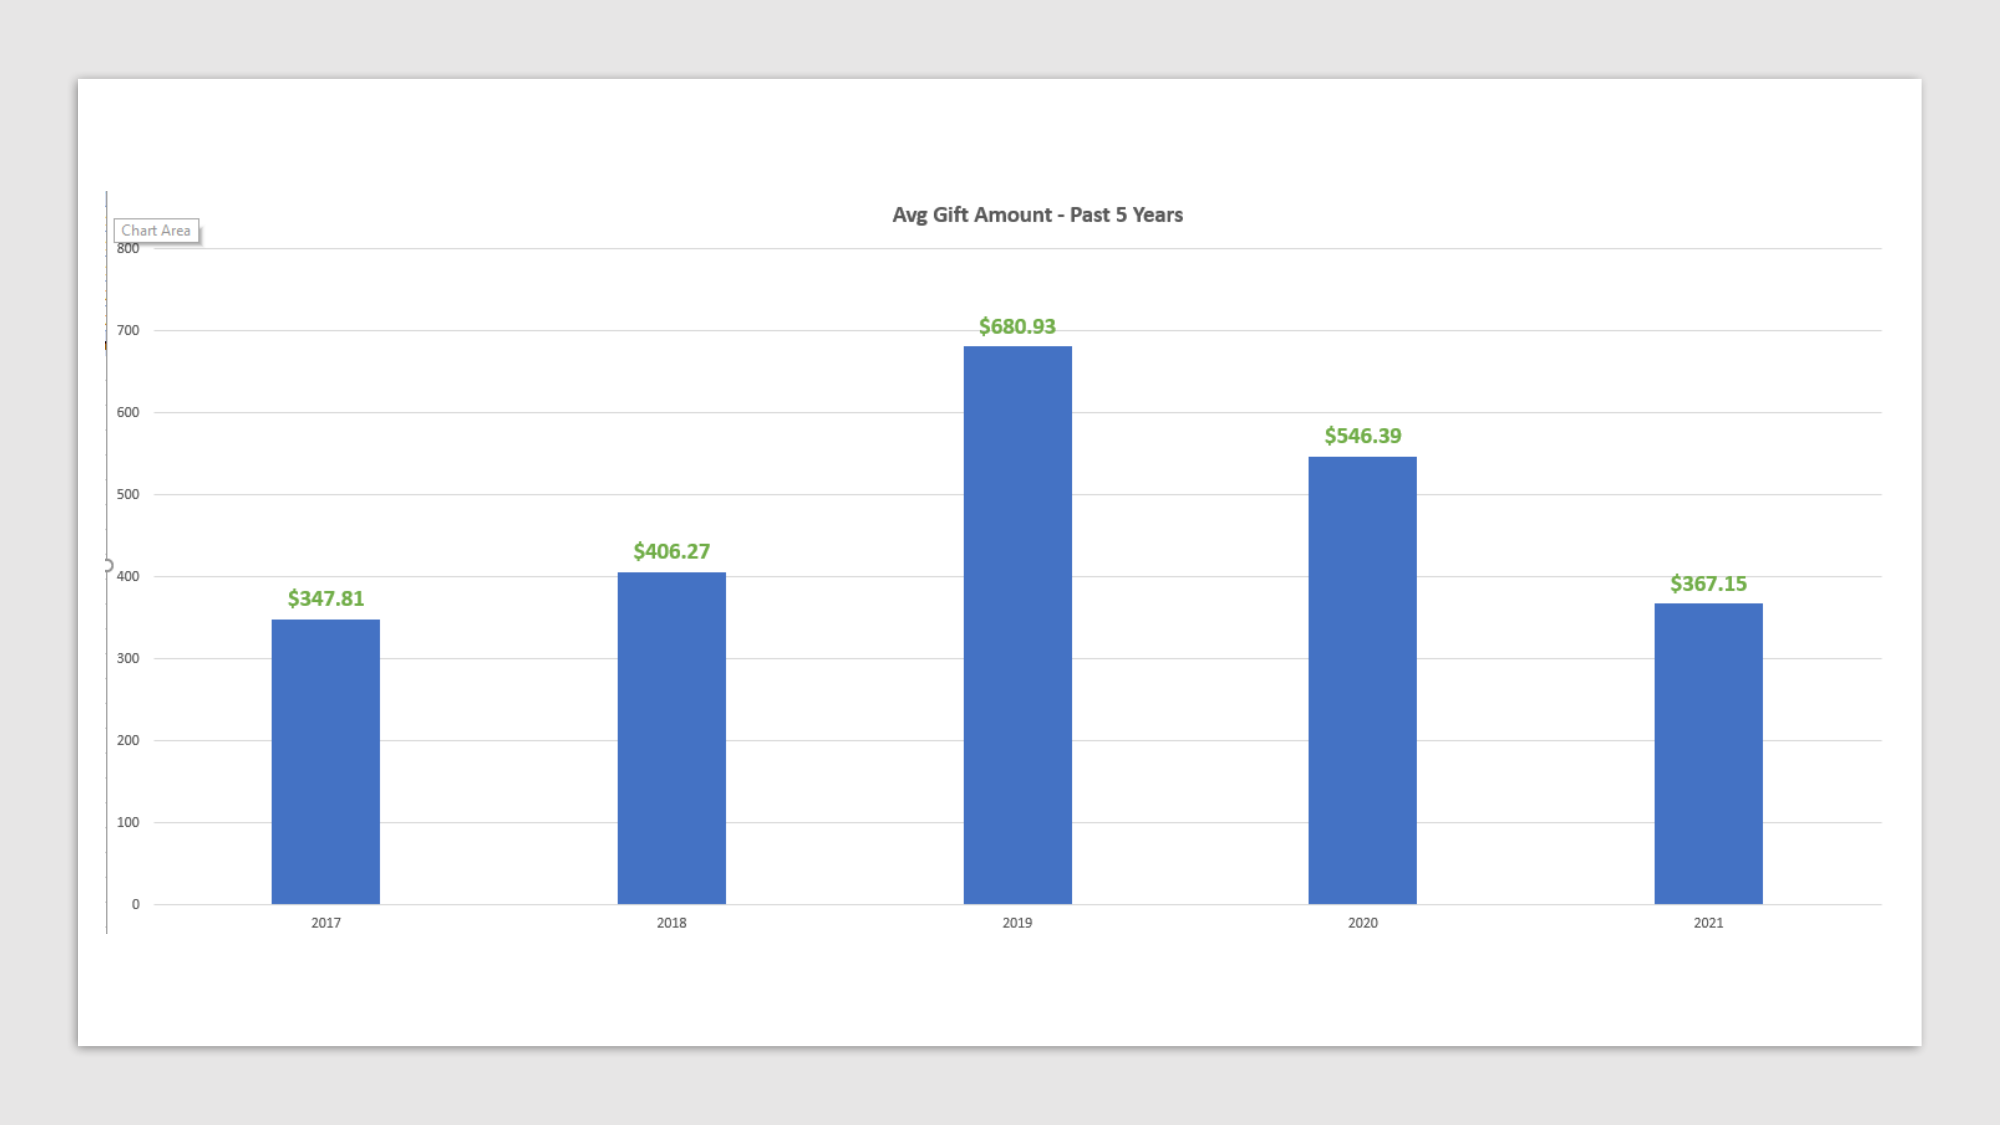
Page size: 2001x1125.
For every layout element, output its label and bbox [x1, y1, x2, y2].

text_box [77, 78, 1923, 1047]
text_box [0, 0, 2000, 1125]
picture [105, 191, 1895, 934]
